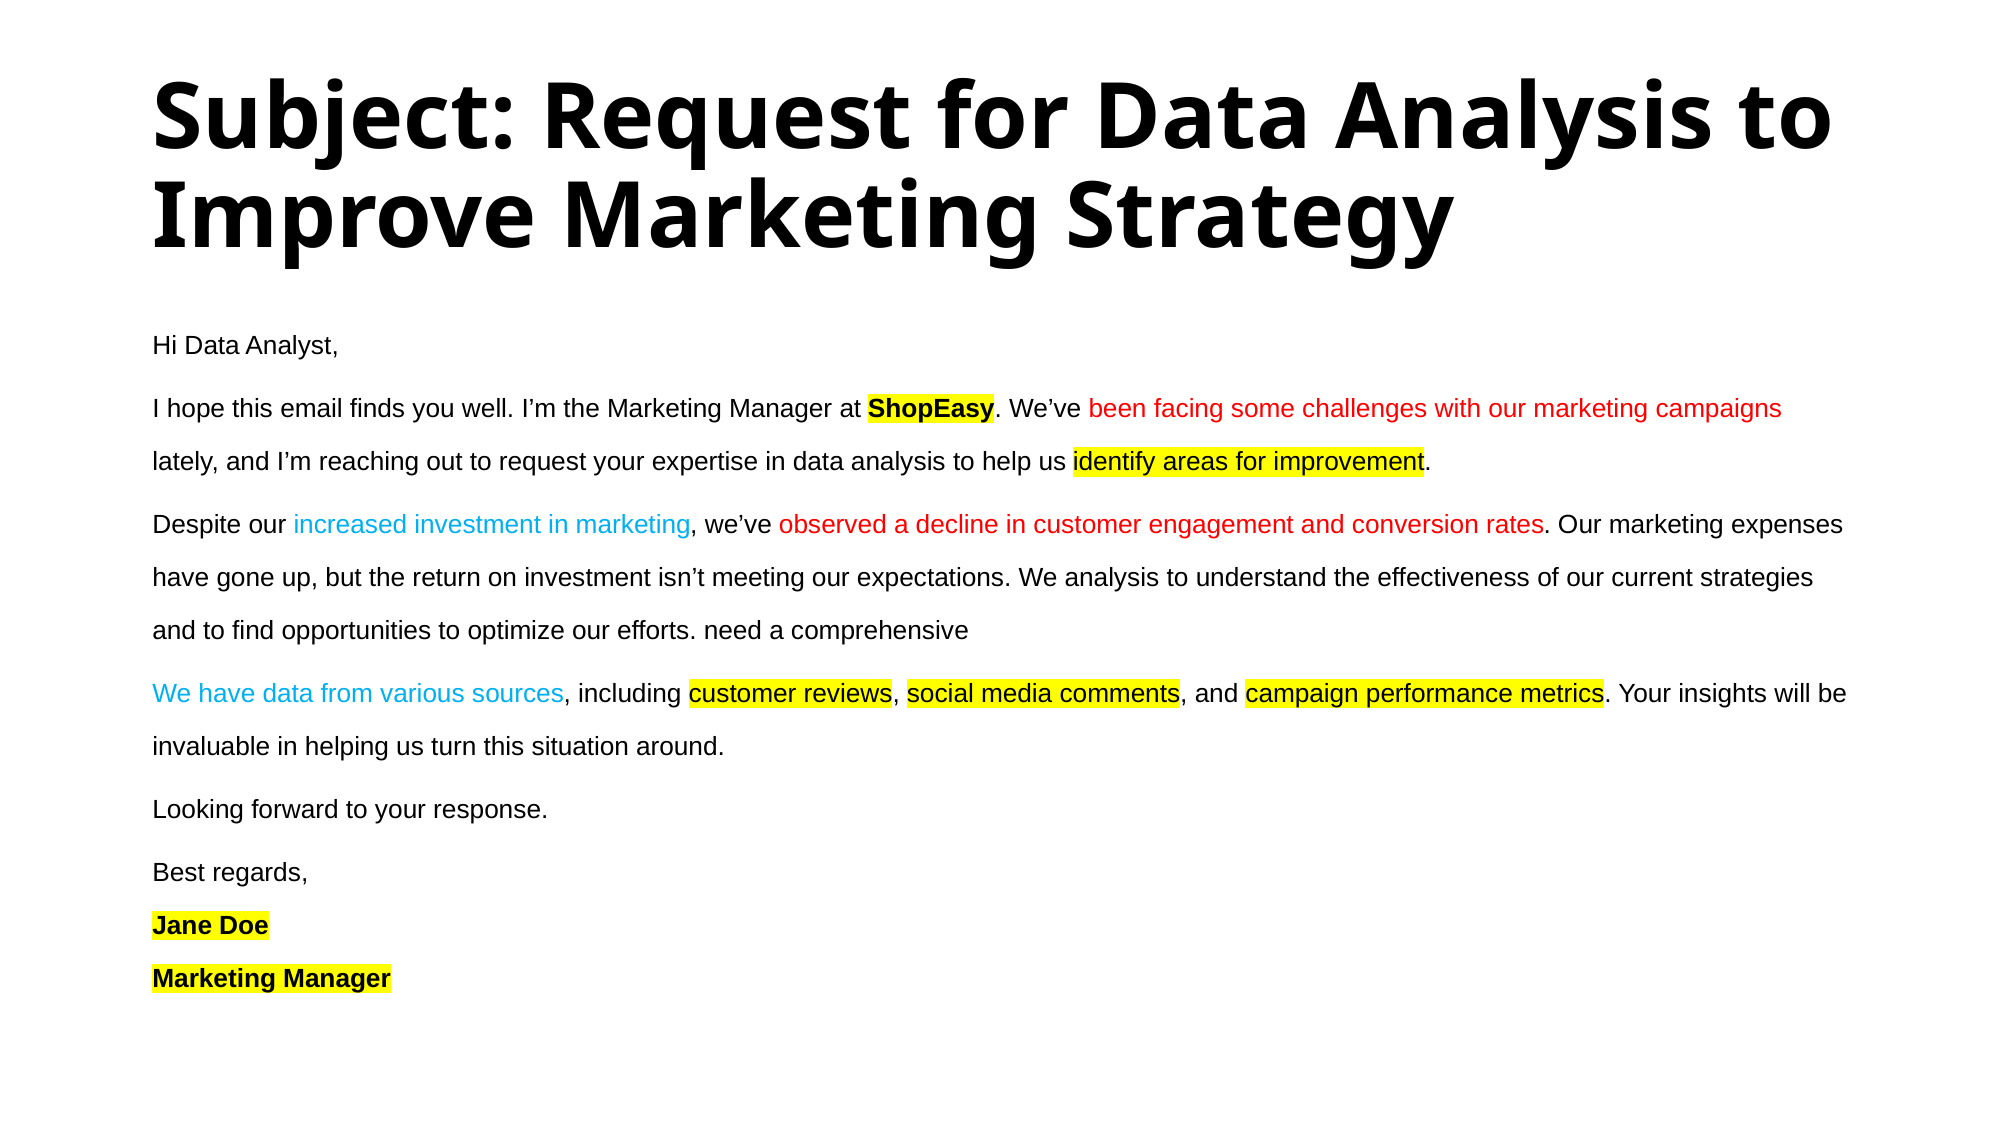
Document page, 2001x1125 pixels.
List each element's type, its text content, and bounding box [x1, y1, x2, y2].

list Hi Data Analyst, I hope this email finds you well. I’m the Marketing Manager at ShopEasy. We’ve been facing some challenges with our marketing campaigns lately, and I’m reaching out to request your expertise in data analysis to help us identify areas for improvement. Despite our increased investment in marketing, we’ve observed a decline in customer engagement and conversion rates. Our marketing expenses have gone up, but the return on investment isn’t meeting our expectations. We analysis to understand the effectiveness of our current strategies and to find opportunities to optimize our efforts. need a comprehensive We have data from various sources, including customer reviews, social media comments, and campaign performance metrics. Your insights will be invaluable in helping us turn this situation around. Looking forward to your response. Best regards, Jane Doe Marketing Manager [137, 299, 1863, 1014]
title Subject: Request for Data Analysis to Improve Marketing Strategy [137, 59, 1863, 278]
